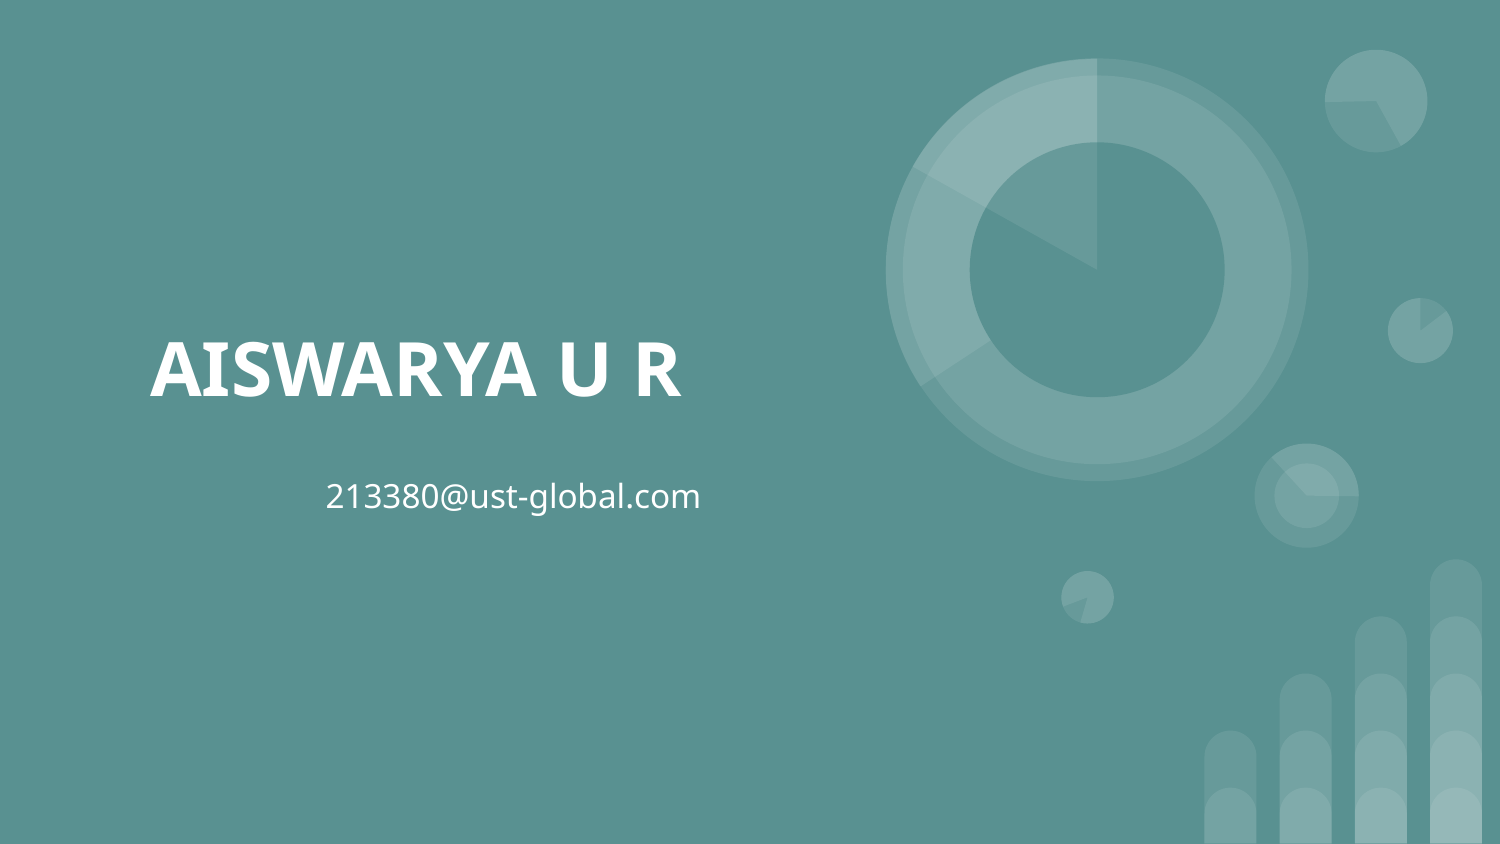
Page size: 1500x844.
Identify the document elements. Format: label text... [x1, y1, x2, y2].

subtitle 213380@ust-global.com [301, 457, 1000, 572]
title AISWARYA U R [135, 264, 834, 572]
